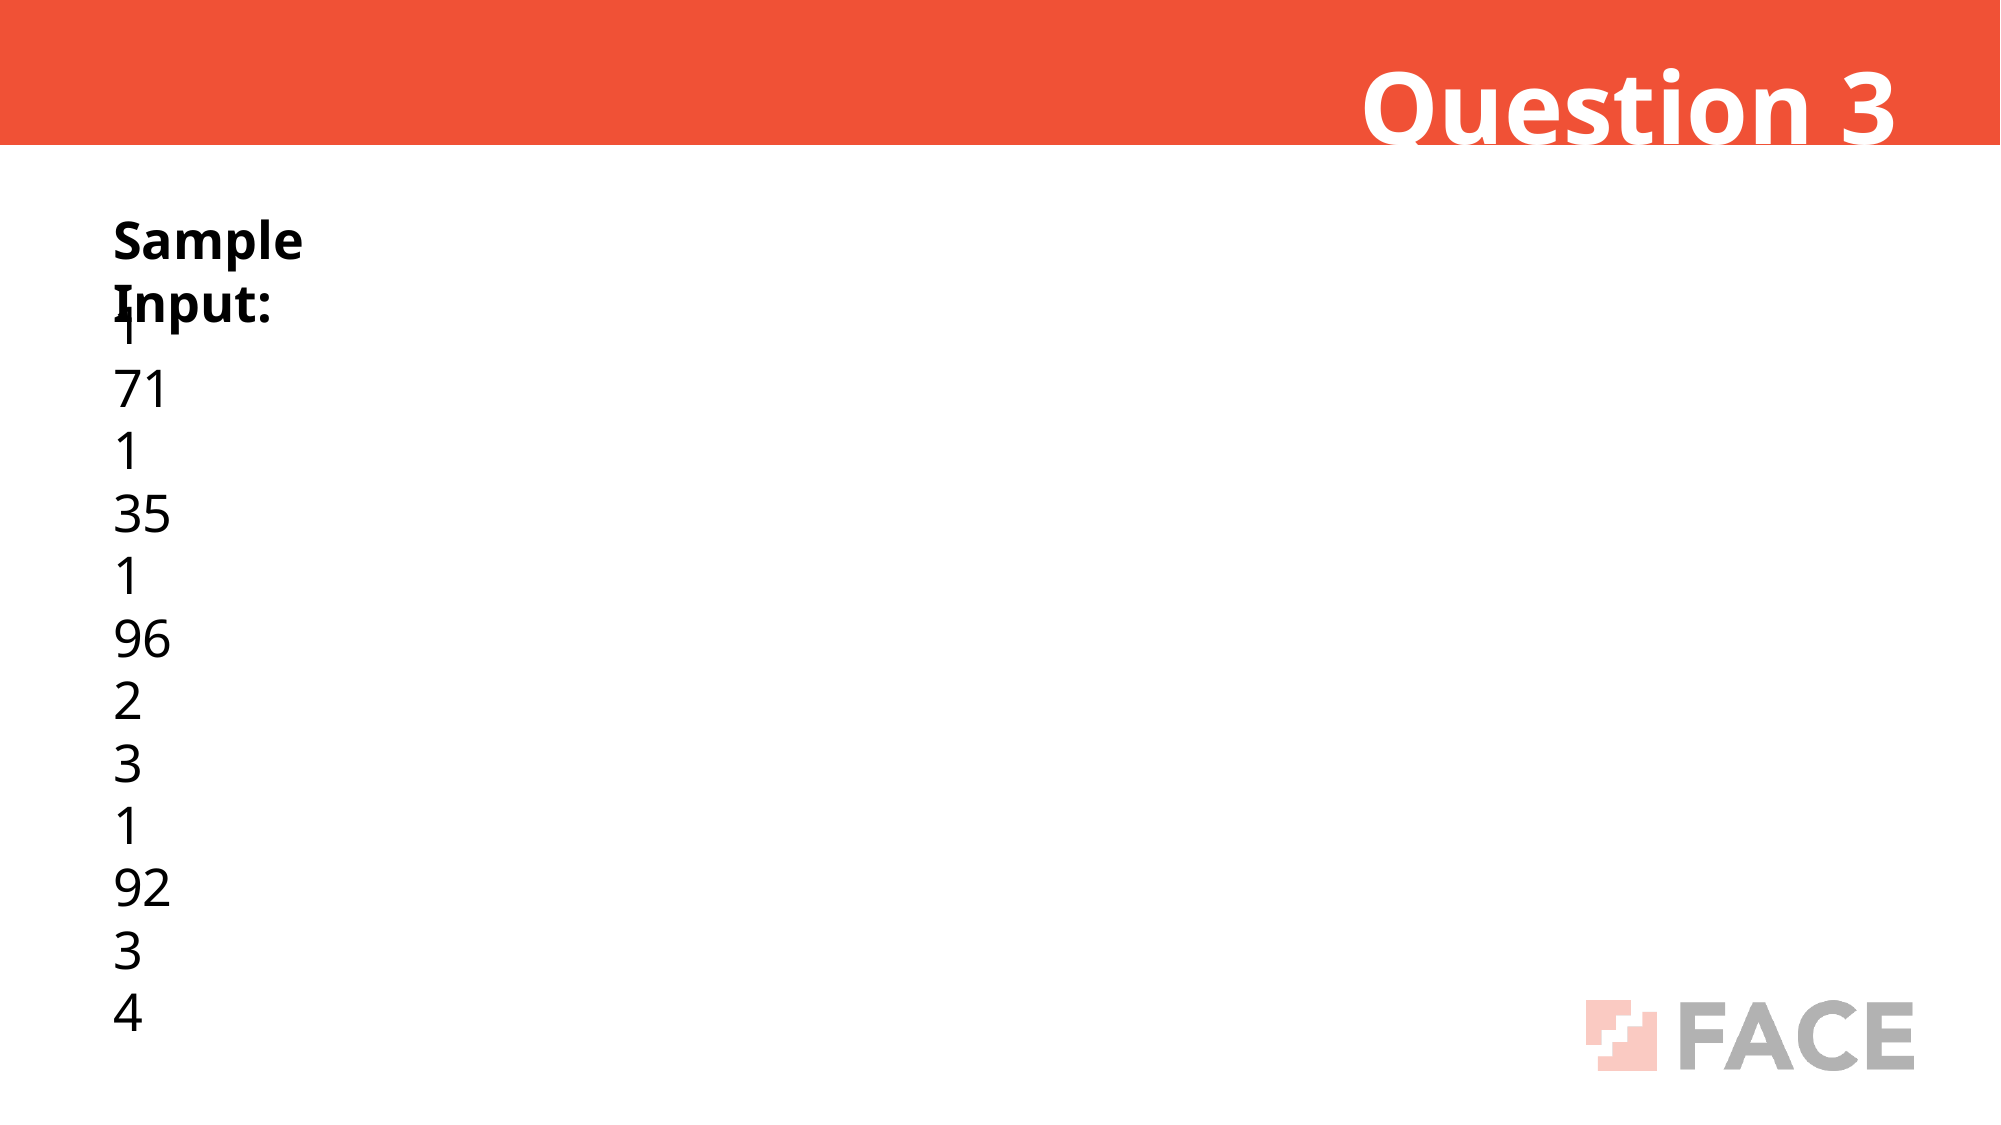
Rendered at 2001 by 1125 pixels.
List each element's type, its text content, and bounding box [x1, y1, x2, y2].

text_box 1 71 1 35 1 96 2 3 1 92 3 4 [98, 285, 925, 1050]
text_box Sample Input: [98, 199, 463, 285]
picture [1586, 1000, 1914, 1072]
text_box Question 3 [638, 37, 1914, 173]
text_box [0, 0, 2000, 145]
